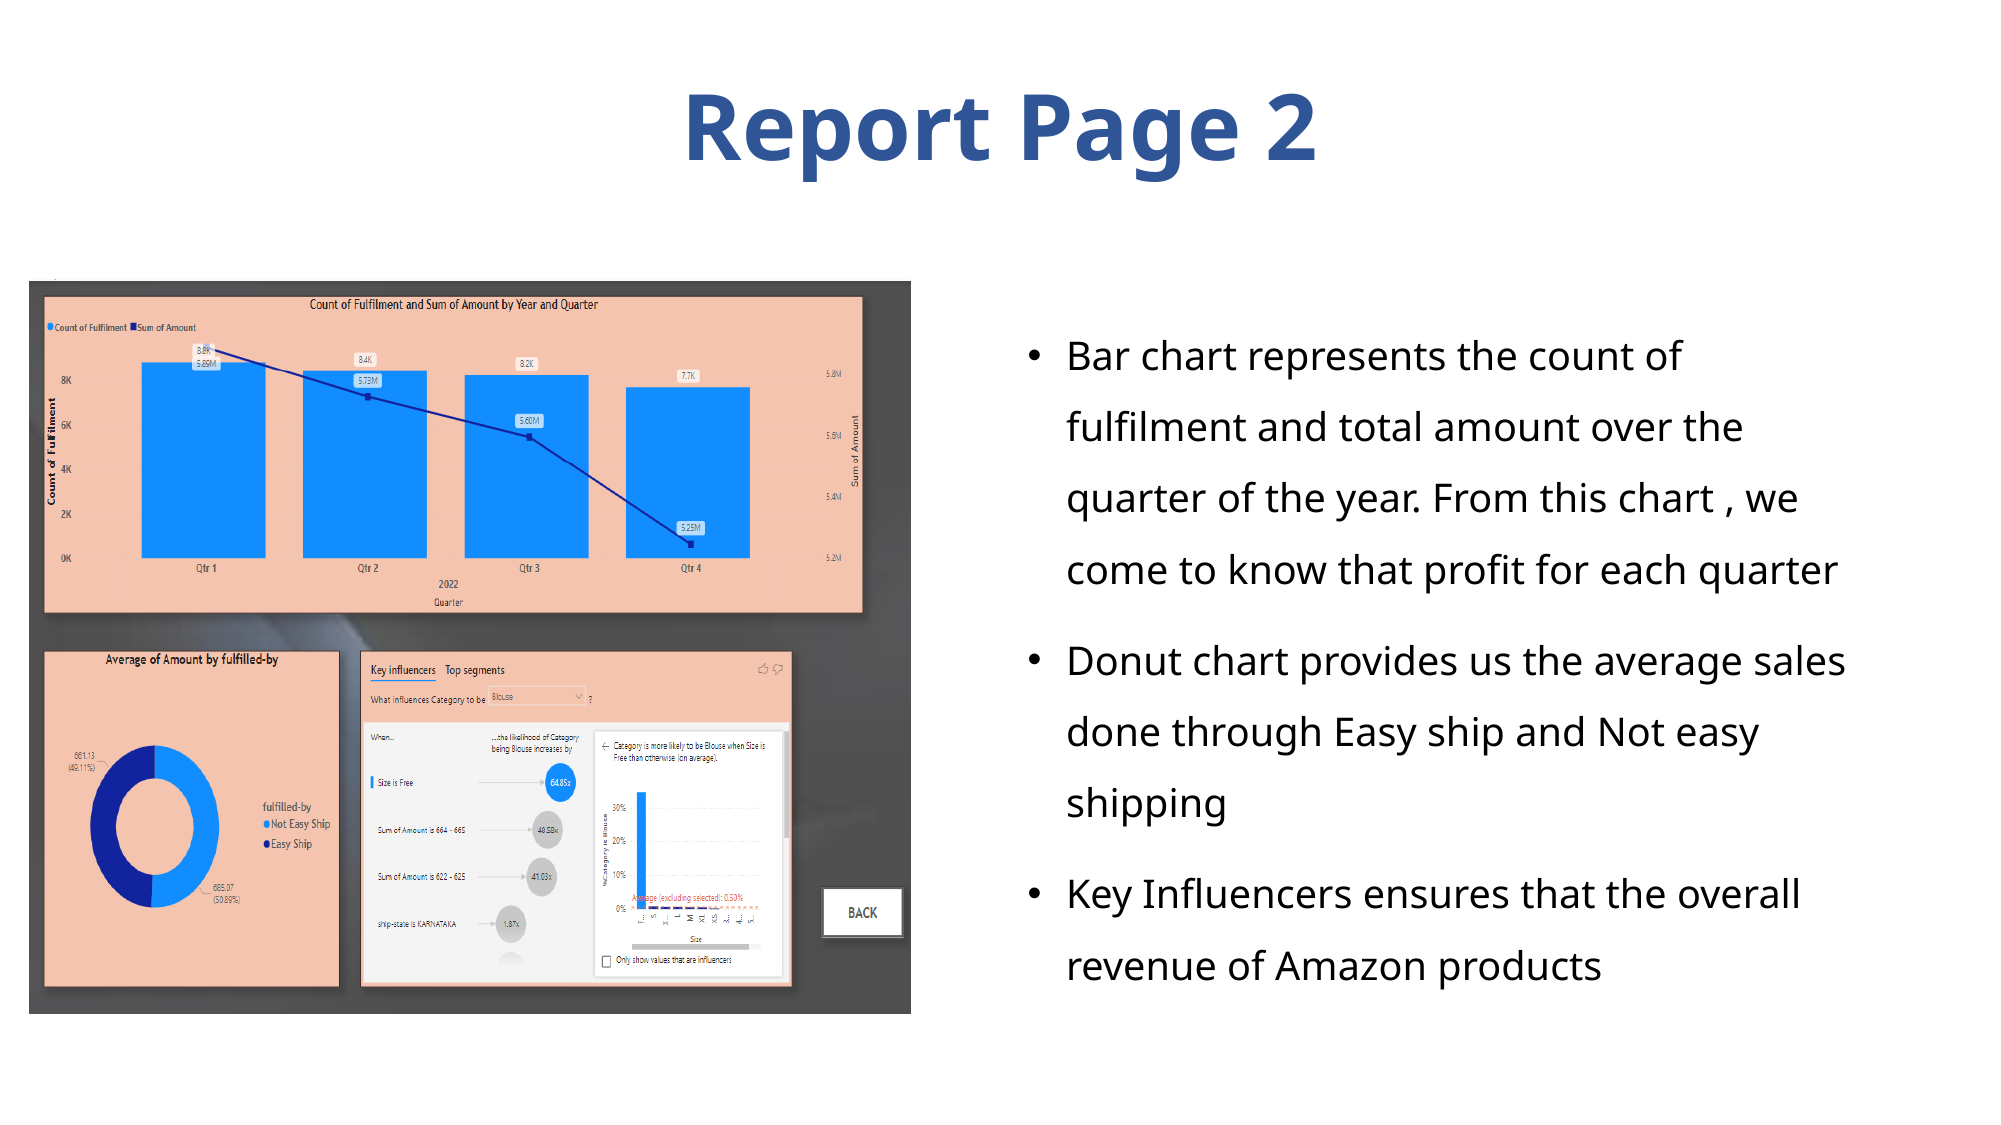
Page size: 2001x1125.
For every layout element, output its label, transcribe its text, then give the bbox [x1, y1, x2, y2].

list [29, 279, 911, 1014]
title Report Page 2 [137, 64, 1863, 197]
list Bar chart represents the count of fulfilment and total amount over the quarter of the year. From this chart , we come to know that profit for each quarter Donut chart provides us the average sales done through Easy ship and Not easy shipping Key Influencers ensures that the overall revenue of Amazon products [1012, 299, 1863, 1014]
